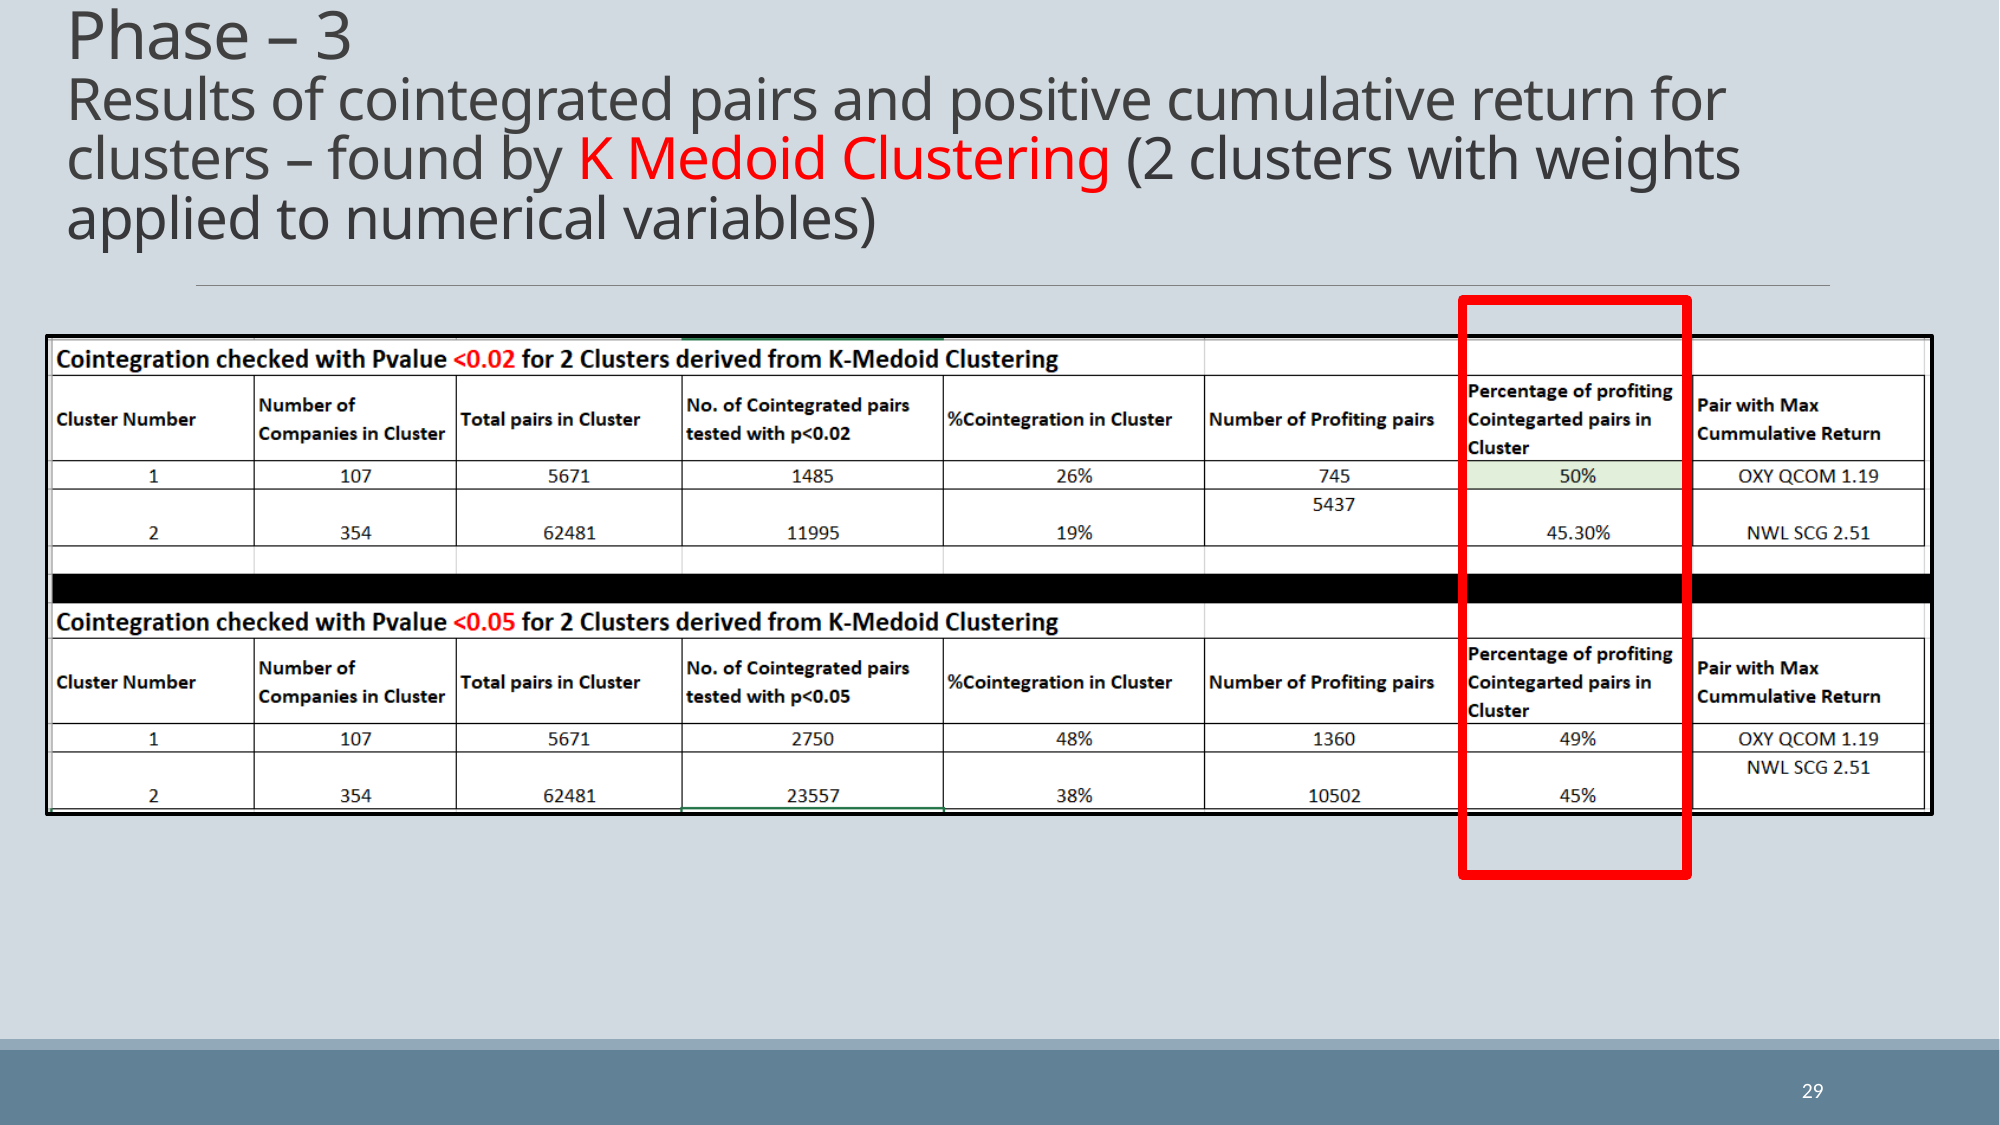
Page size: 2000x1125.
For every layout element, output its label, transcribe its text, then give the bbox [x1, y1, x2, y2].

text_box [1461, 299, 1688, 335]
picture [47, 336, 1932, 813]
title Phase – 3 Results of cointegrated pairs and positive cumulative return for clusters – found by K Medoid Clustering (2 clusters with weights applied to numerical variables) [51, 87, 1896, 259]
slide_number 29 [1623, 1059, 1839, 1120]
text_box [1461, 823, 1688, 876]
